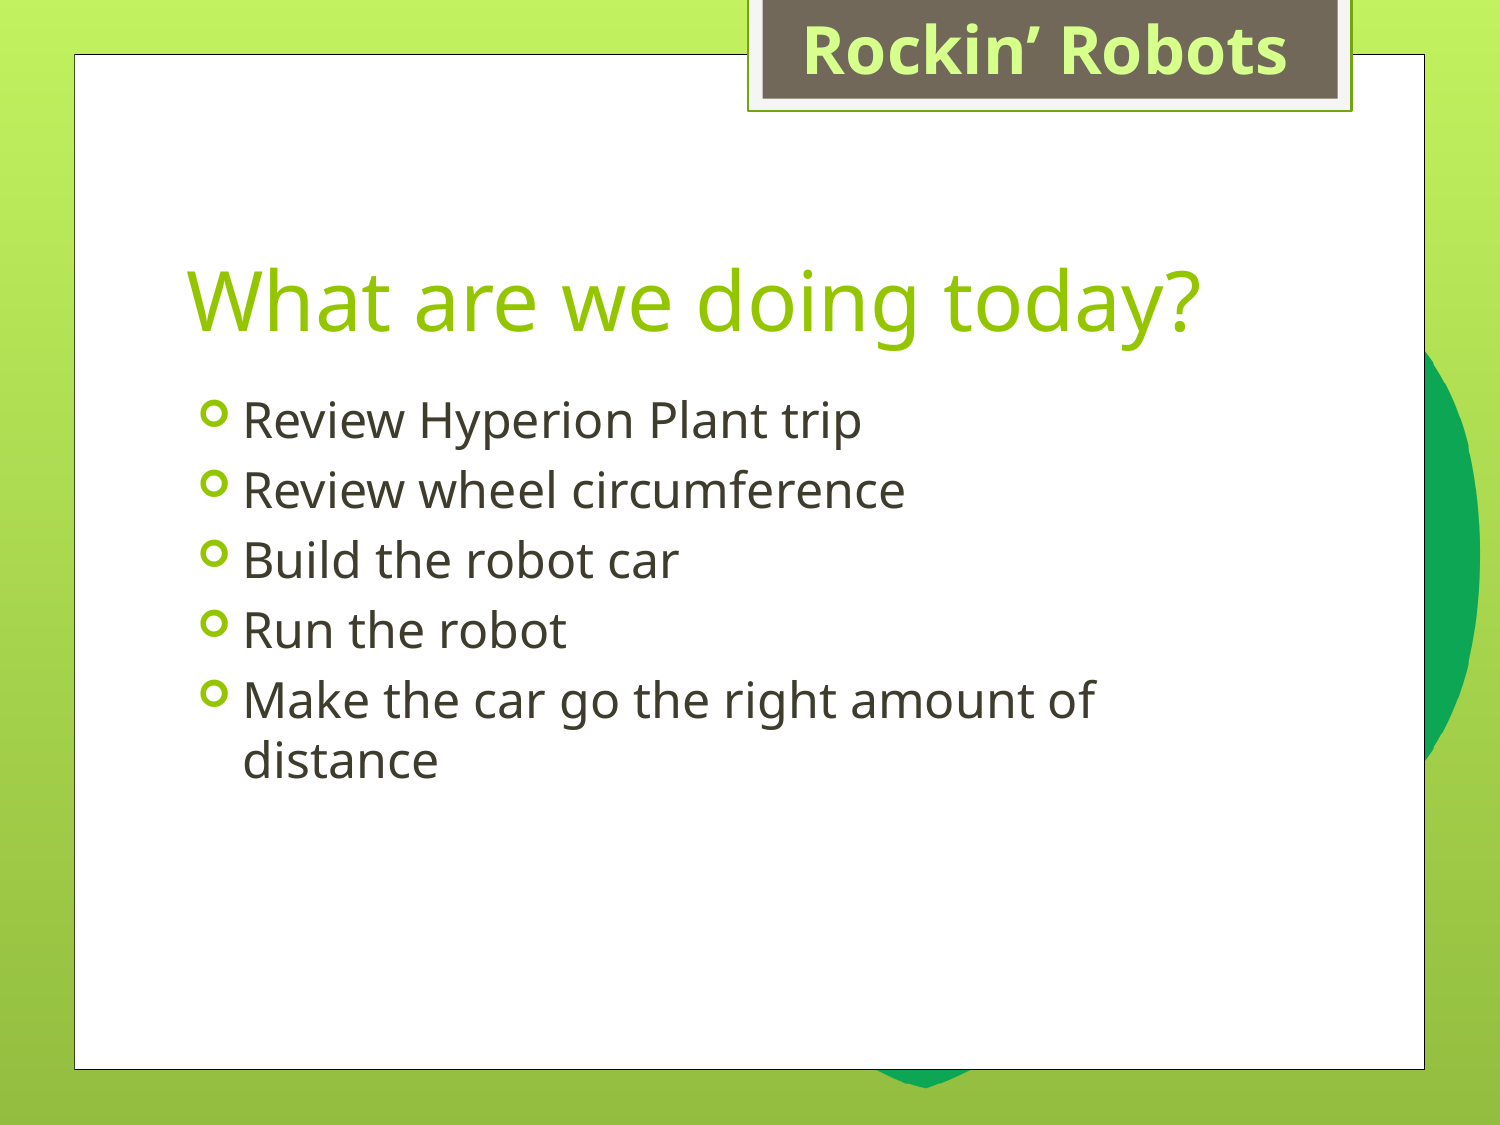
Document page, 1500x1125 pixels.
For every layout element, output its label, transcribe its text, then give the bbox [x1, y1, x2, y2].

list Review Hyperion Plant trip Review wheel circumference Build the robot car Run the robot Make the car go the right amount of distance [171, 381, 1283, 957]
picture [337, 0, 1500, 1119]
picture [337, 0, 747, 54]
title What are we doing today? [171, 168, 1324, 357]
